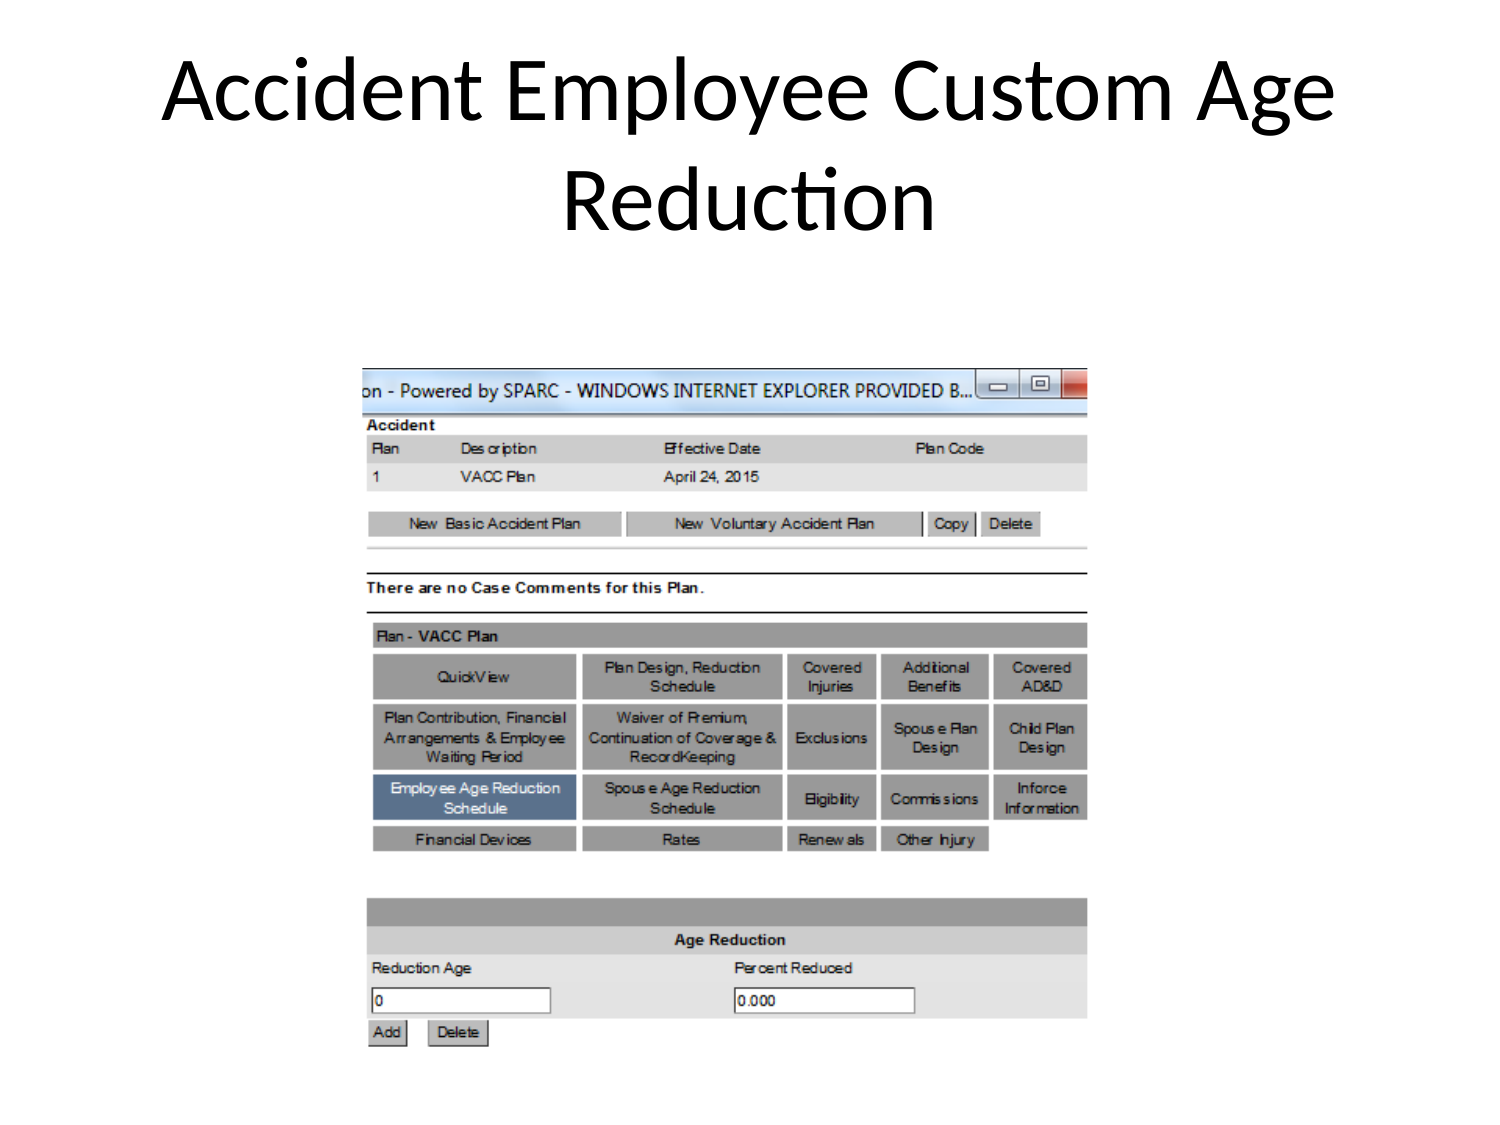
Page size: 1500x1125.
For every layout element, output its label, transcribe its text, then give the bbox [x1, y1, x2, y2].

title Accident Employee Custom Age Reduction [75, 45, 1425, 233]
picture [362, 368, 1088, 1125]
